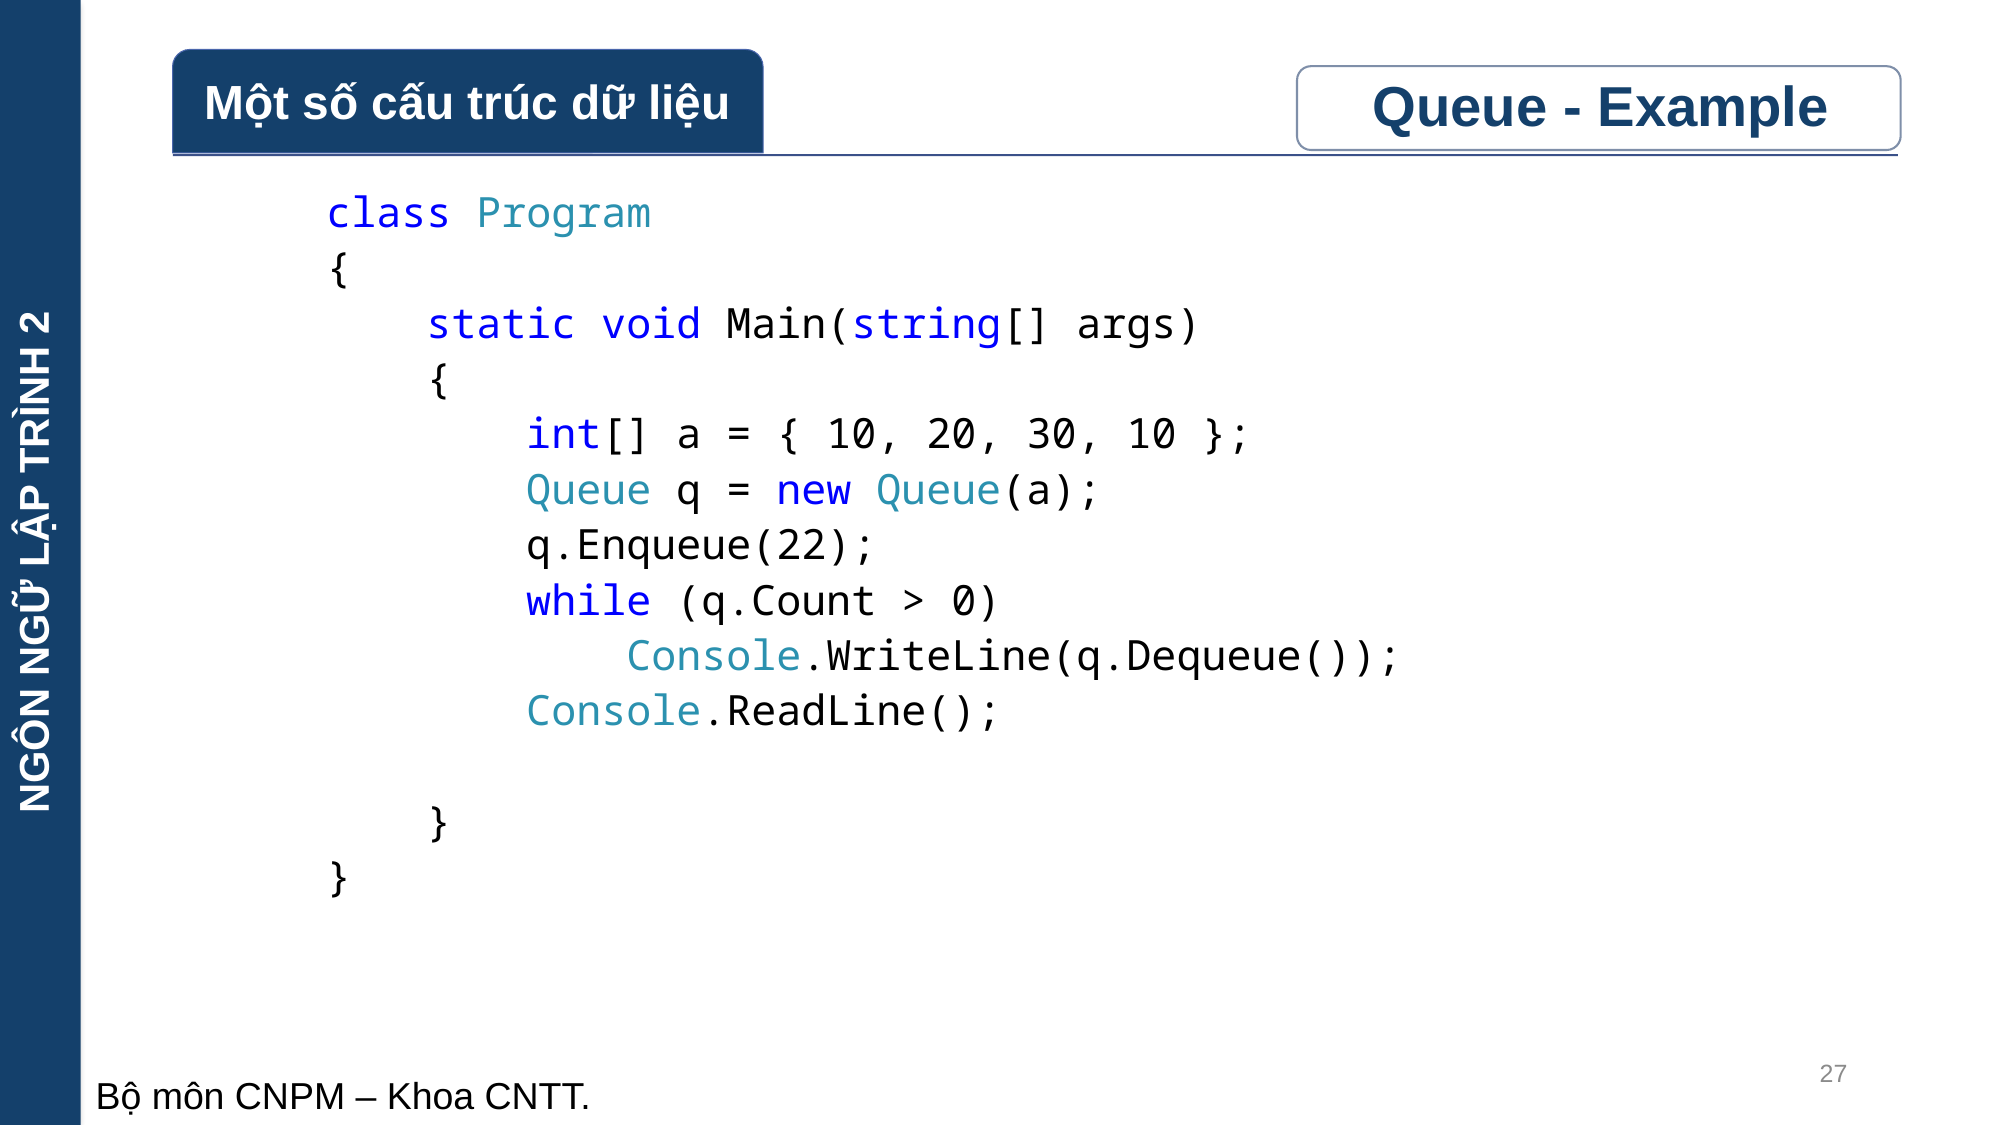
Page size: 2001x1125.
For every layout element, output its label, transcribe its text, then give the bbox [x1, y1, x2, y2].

text_box Bộ môn CNPM – Khoa CNTT. [80, 1064, 2000, 1125]
list class Program { static void Main(string[] args) { int[] a = { 10, 20, 30, 10 }; Queue q = new Queue(a); q.Enqueue(22); while (q.Count > 0) Console.WriteLine(q.Dequeue()); Console.ReadLine(); } } [161, 183, 1924, 1021]
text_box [1296, 66, 1924, 150]
text_box NGÔN NGỮ LẬP TRÌNH 2 [0, 0, 82, 1125]
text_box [137, 10, 1863, 228]
slide_number 27 [1412, 1042, 1863, 1103]
